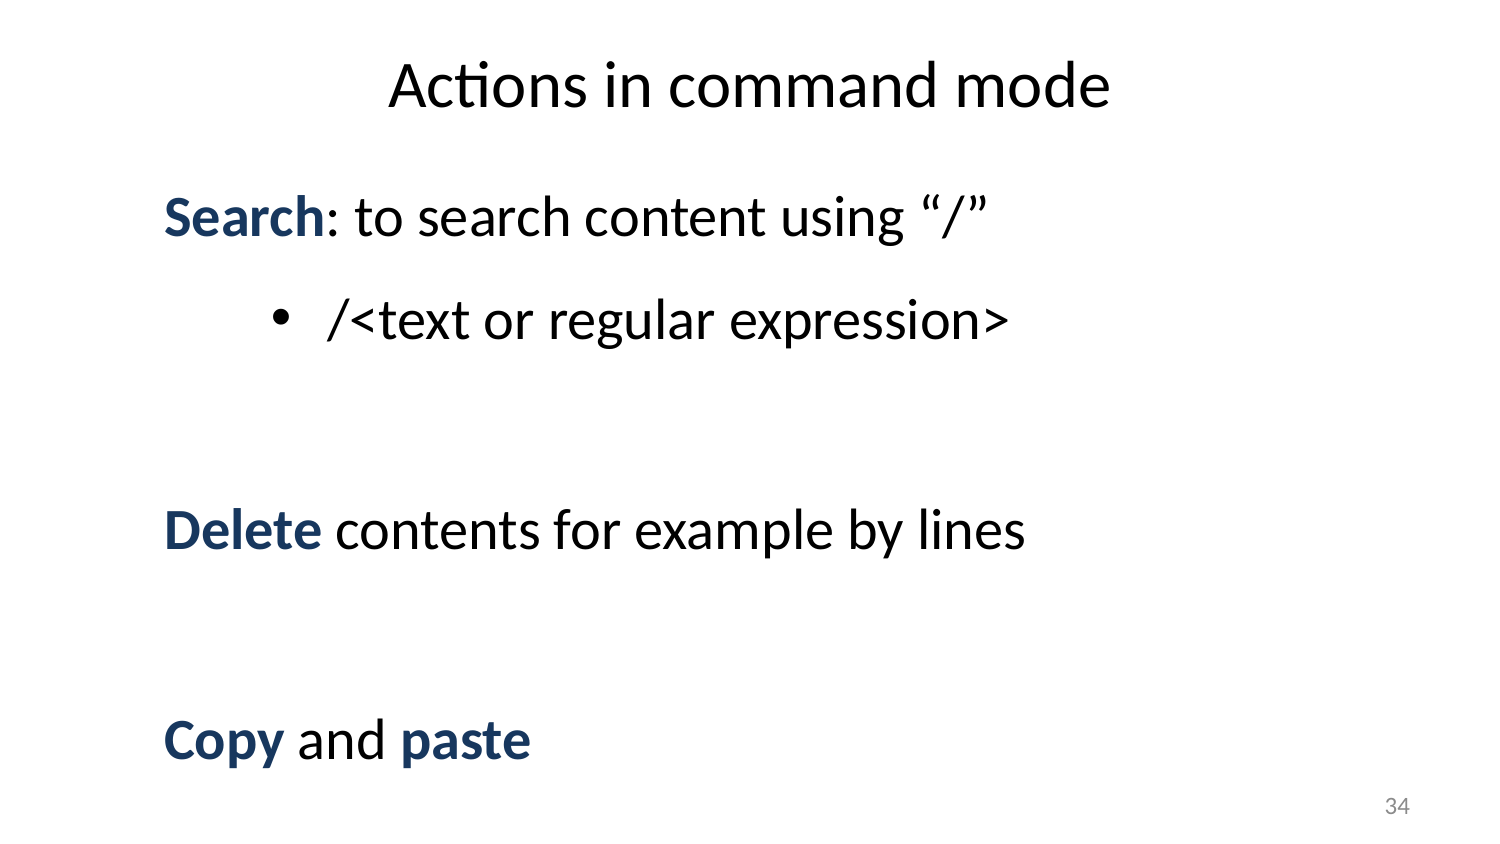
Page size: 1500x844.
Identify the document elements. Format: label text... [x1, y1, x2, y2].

text_box Search: to search content using “/” [149, 170, 1425, 255]
text_box Delete contents for example by lines Copy and paste [149, 484, 1346, 779]
list /<text or regular expression> [255, 273, 1079, 484]
slide_number 34 [1074, 782, 1425, 827]
title Actions in command mode [75, 33, 1425, 129]
